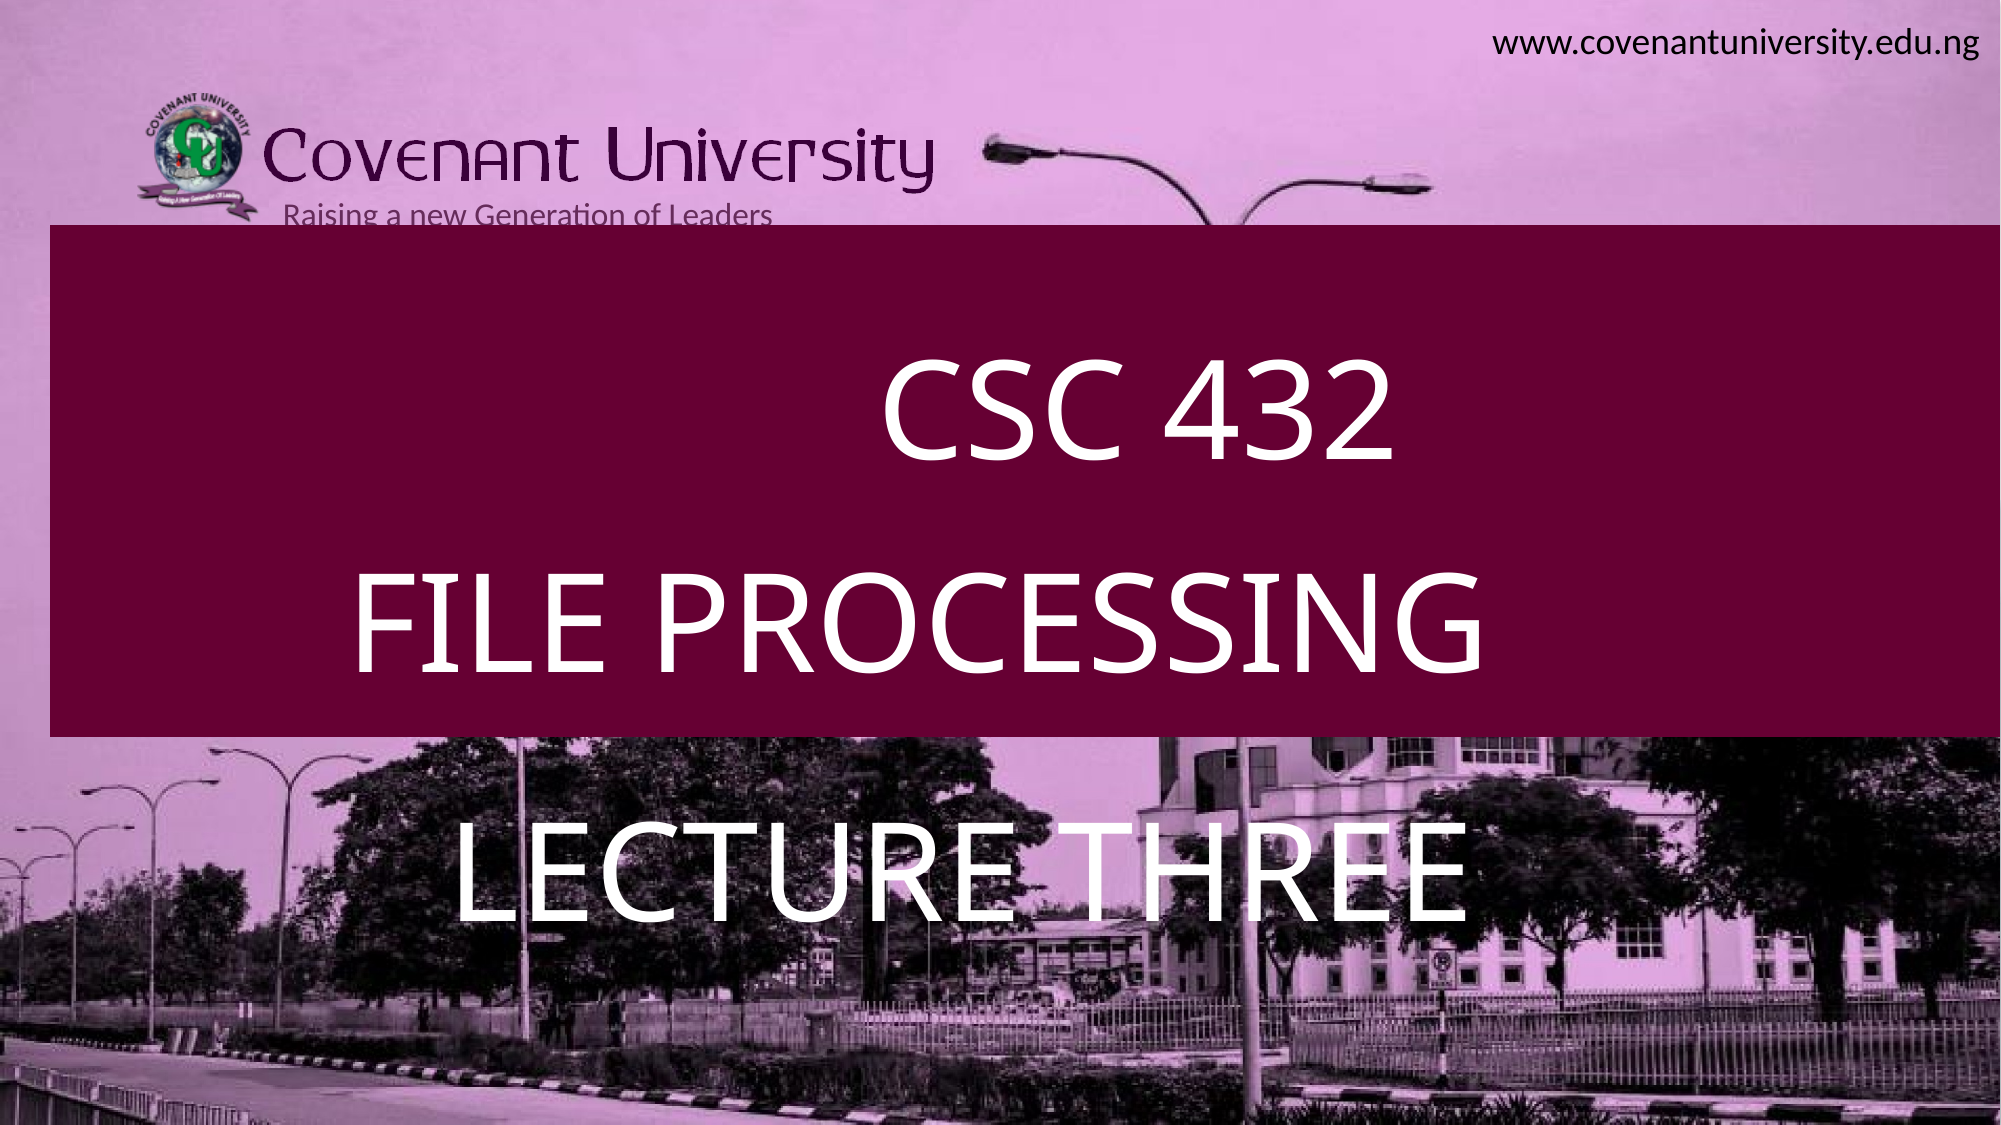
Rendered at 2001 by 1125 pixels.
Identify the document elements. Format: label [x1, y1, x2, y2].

text_box [0, 0, 2000, 1125]
